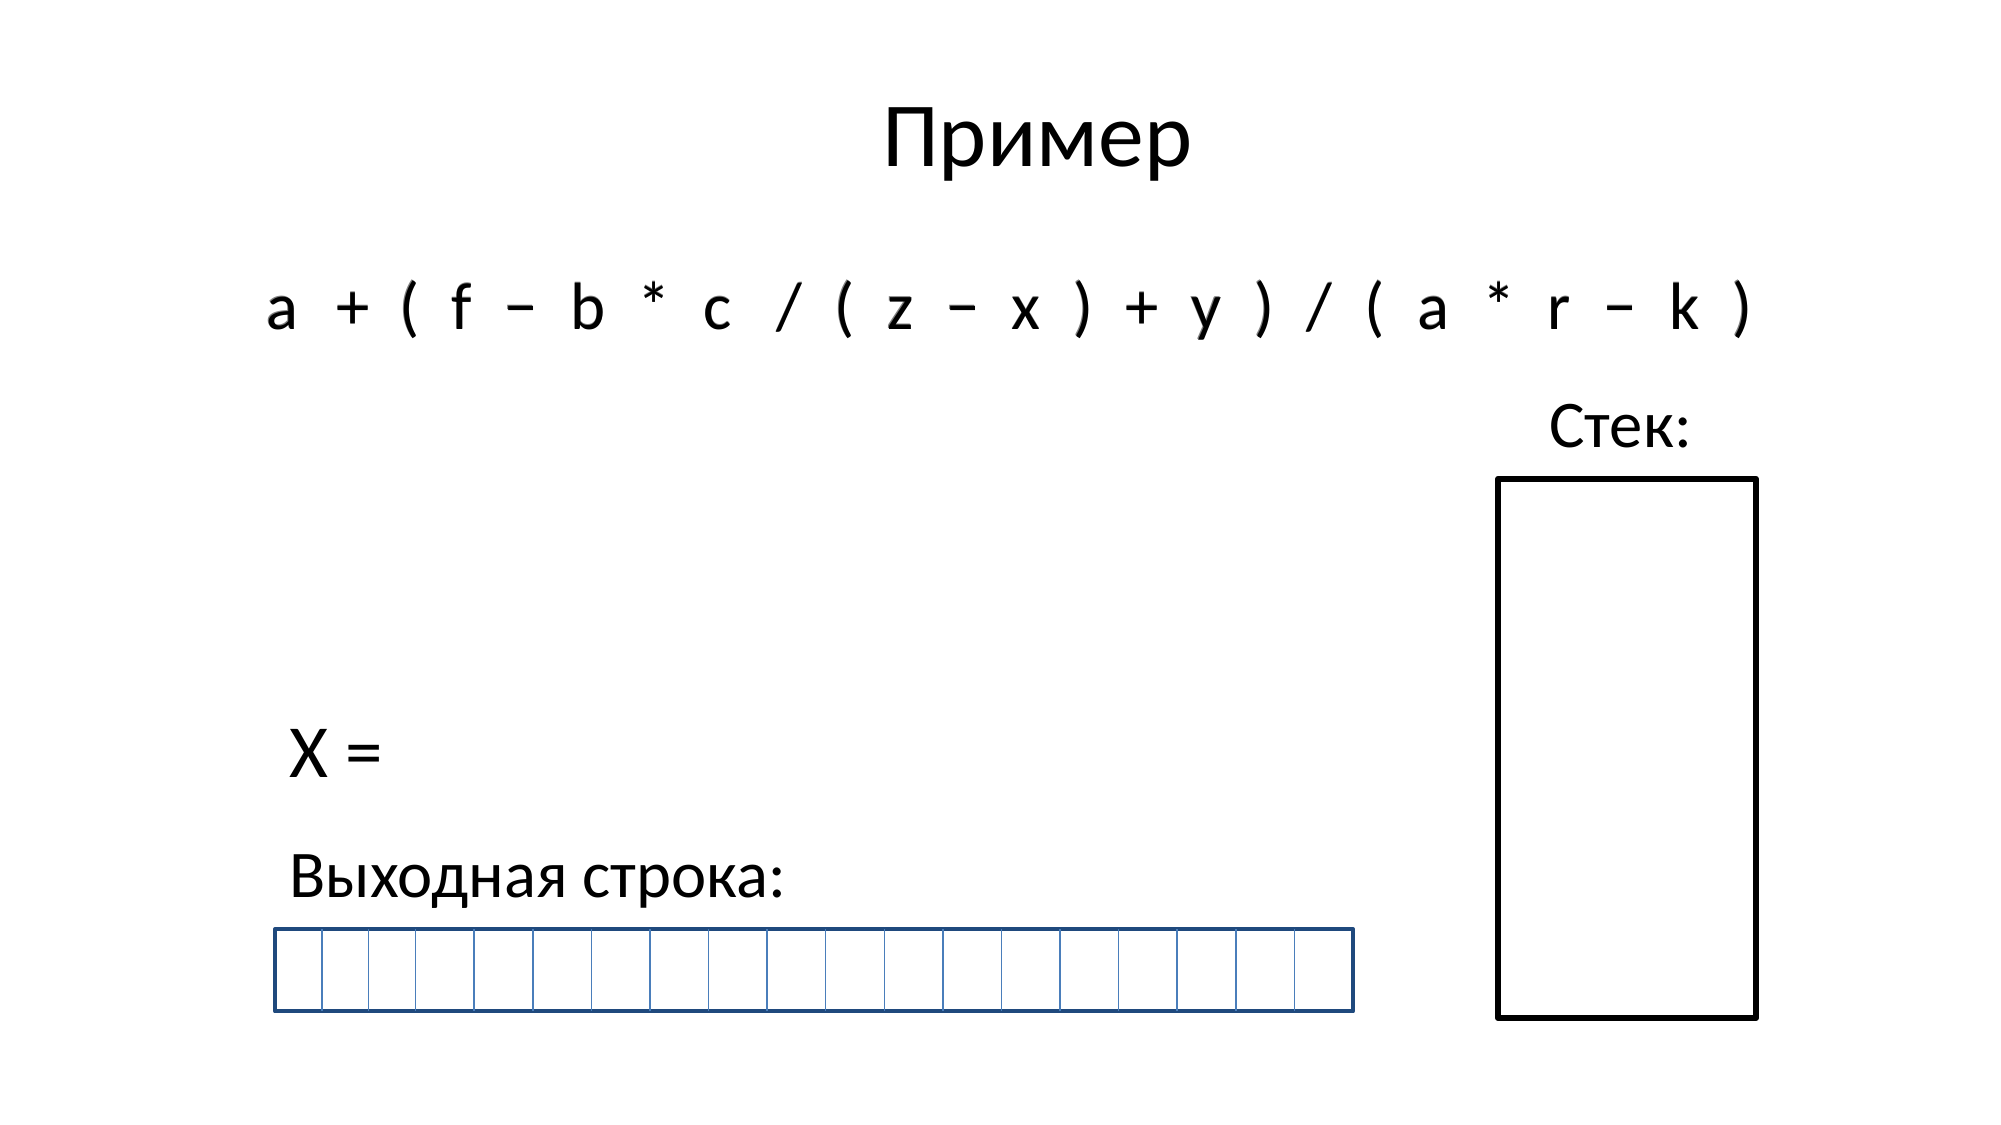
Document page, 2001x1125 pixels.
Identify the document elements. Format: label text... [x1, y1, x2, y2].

title Пример [399, 54, 1675, 205]
text_box Выходная строка: [274, 823, 814, 919]
text_box Стек: [1534, 373, 1707, 469]
text_box [1496, 477, 1758, 1020]
text_box X = [274, 694, 404, 800]
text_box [250, 254, 1768, 351]
text_box [273, 927, 1355, 1013]
